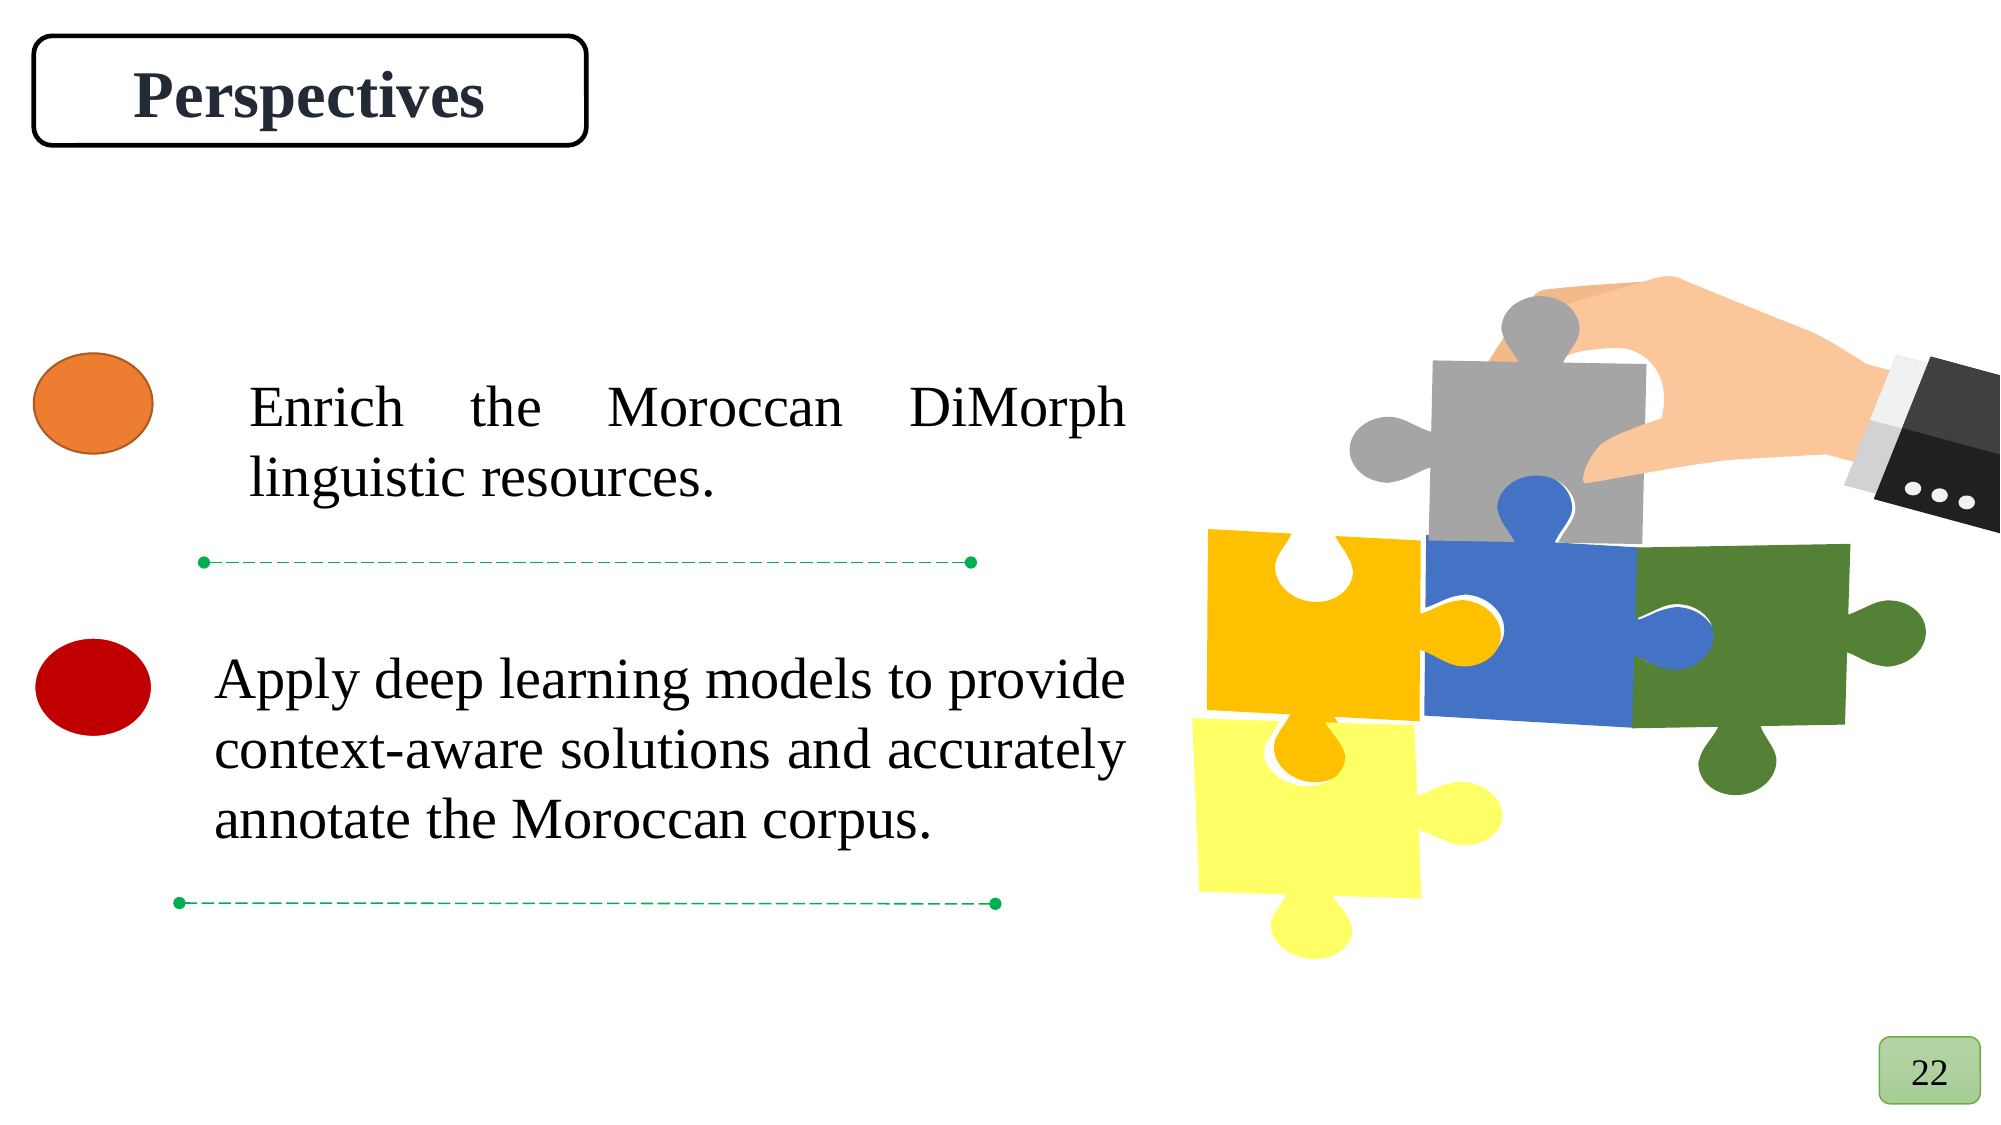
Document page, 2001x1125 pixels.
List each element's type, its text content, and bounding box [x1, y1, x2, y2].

text_box Perspectives [33, 35, 587, 146]
text_box 22 [1879, 1036, 1981, 1104]
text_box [33, 275, 2000, 989]
